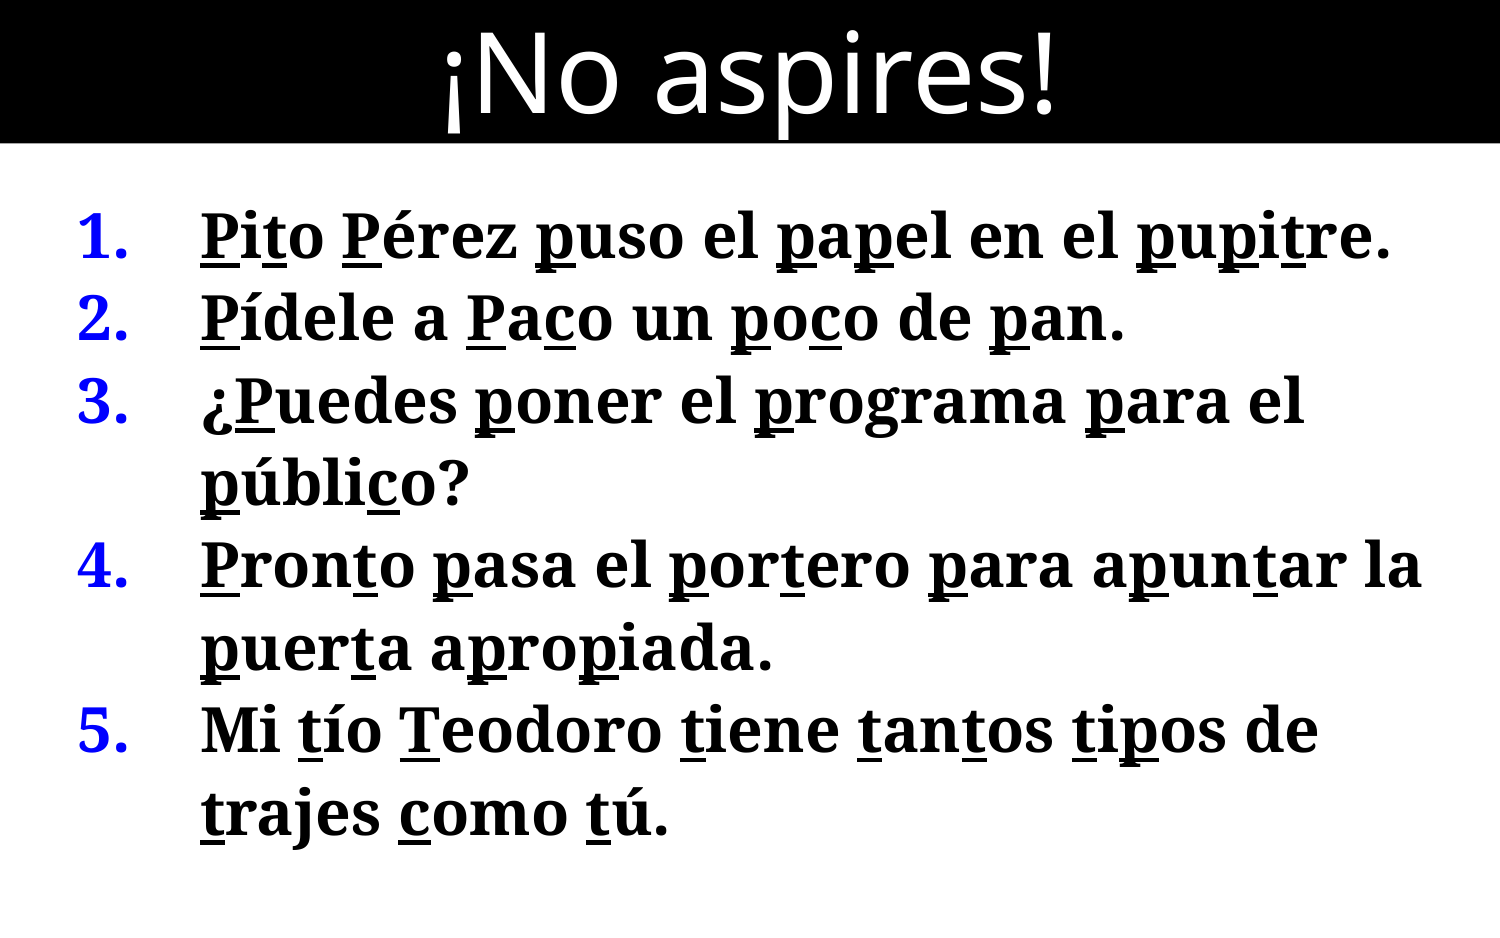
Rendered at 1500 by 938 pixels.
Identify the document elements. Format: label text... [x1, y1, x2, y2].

text_box 1. Pito Pérez puso el papel en el pupitre. 2. Pídele a Paco un poco de pan. 3. ¿Puedes poner el programa para el público? 4. Pronto pasa el portero para apuntar la puerta apropiada. 5. Mi tío Teodoro tiene tantos tipos de trajes como tú. [62, 181, 1450, 855]
text_box ¡No aspires! [0, 0, 1500, 144]
